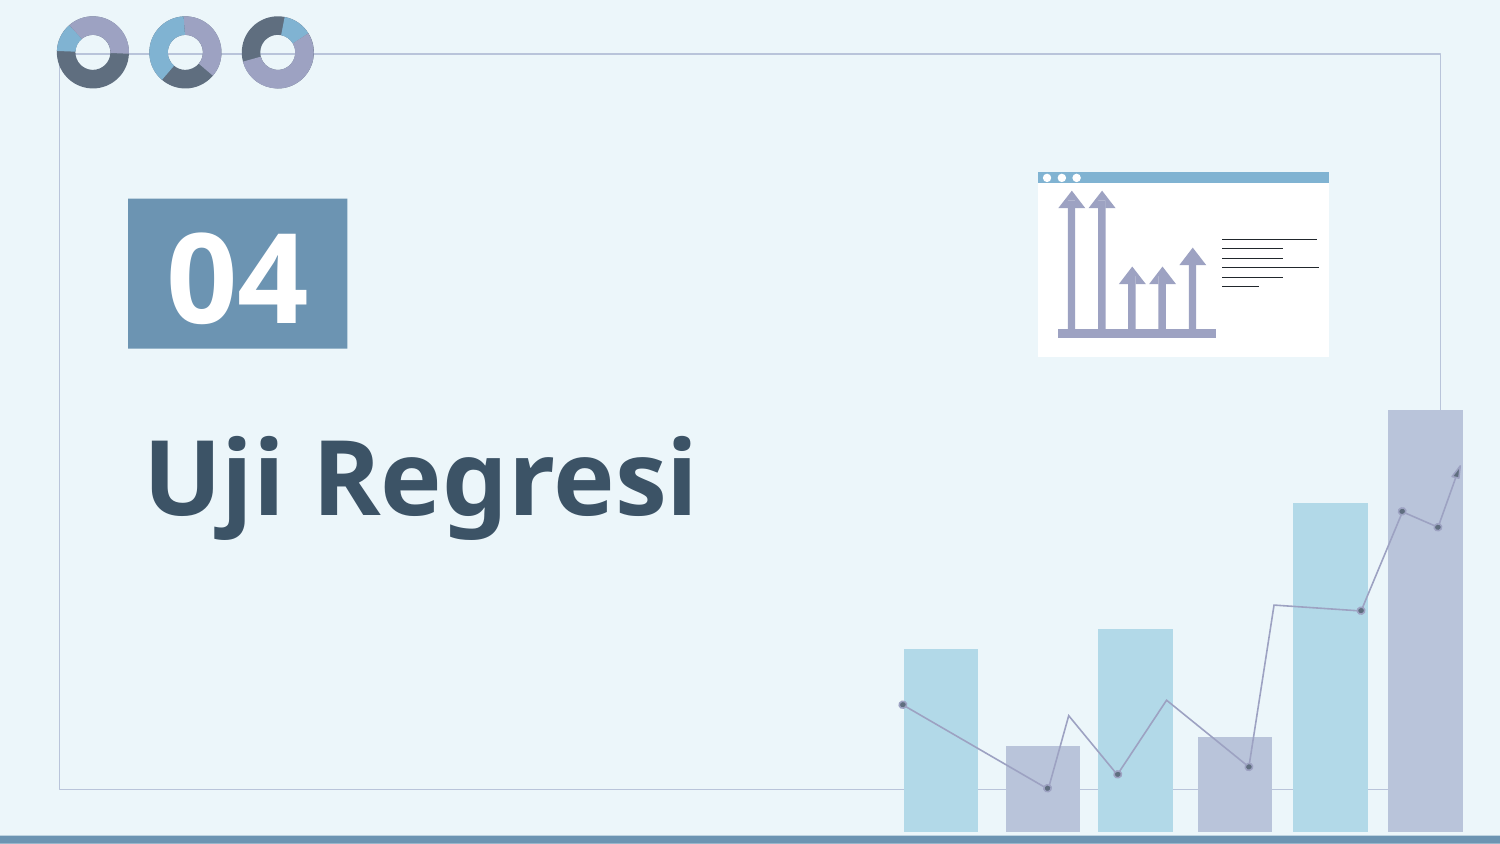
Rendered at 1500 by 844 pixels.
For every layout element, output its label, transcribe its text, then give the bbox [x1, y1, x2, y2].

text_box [1037, 171, 1330, 357]
title Uji Regresi [128, 366, 1101, 551]
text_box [876, 409, 1500, 844]
title 04 [128, 198, 348, 349]
